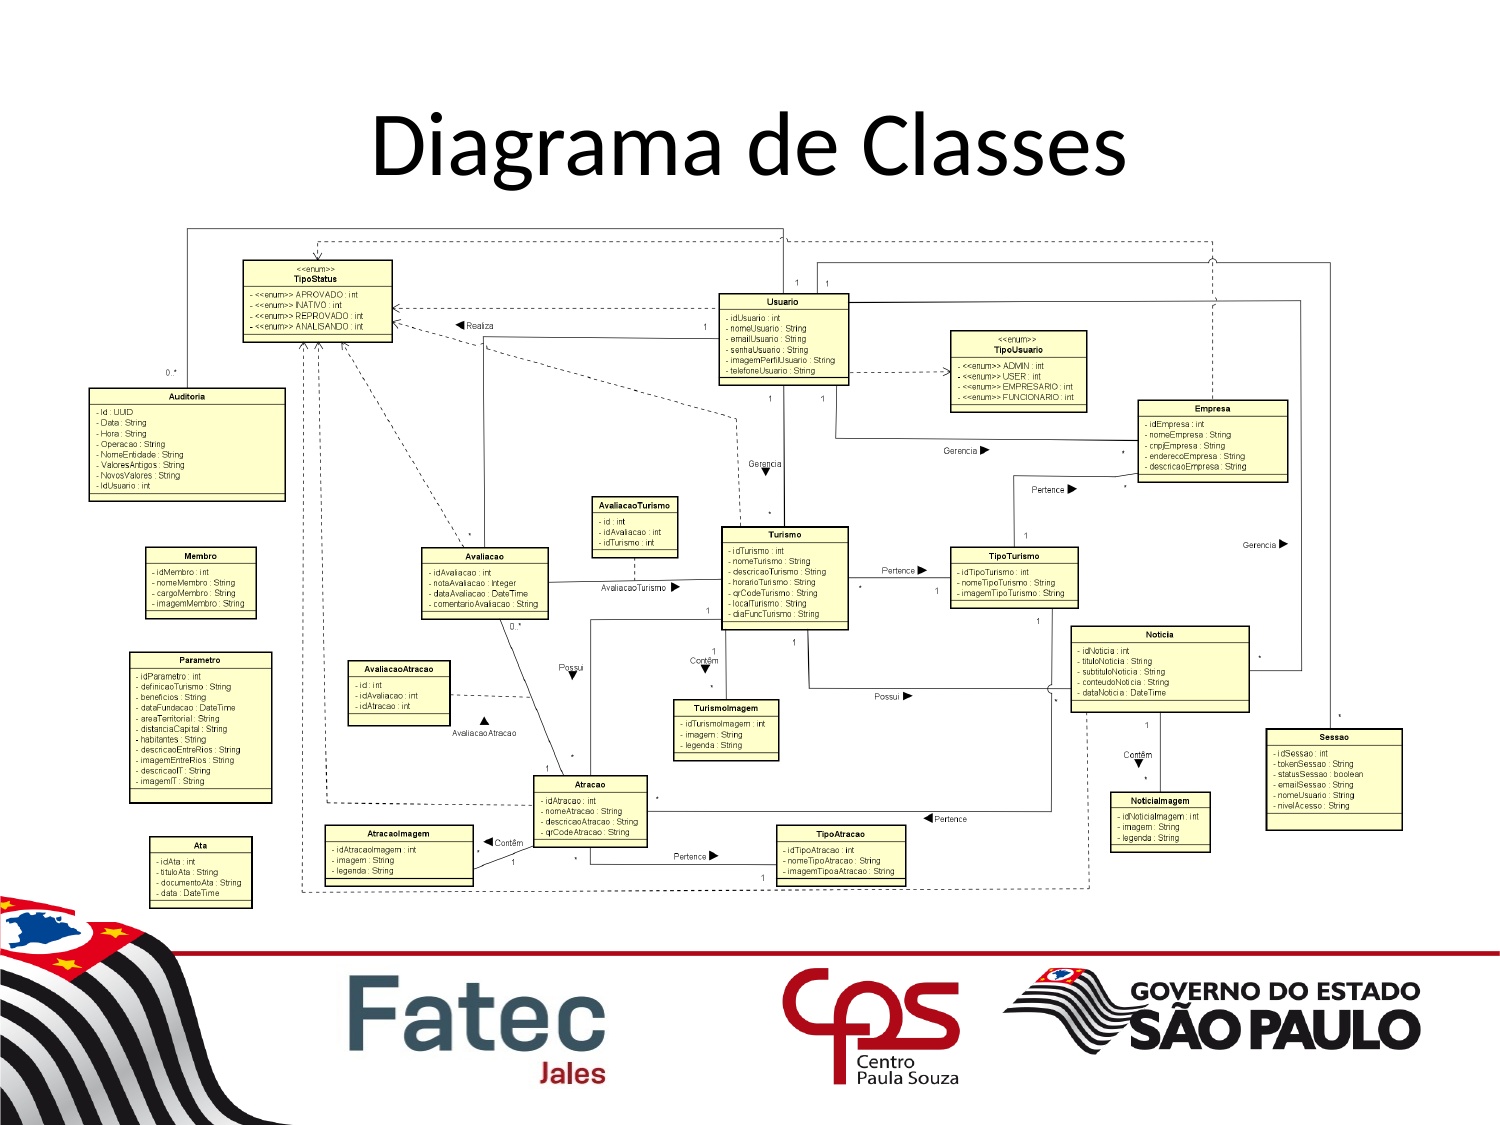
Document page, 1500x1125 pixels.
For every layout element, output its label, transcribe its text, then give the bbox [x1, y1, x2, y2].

title Diagrama de Classes [75, 45, 1425, 202]
picture [0, 203, 1500, 1125]
